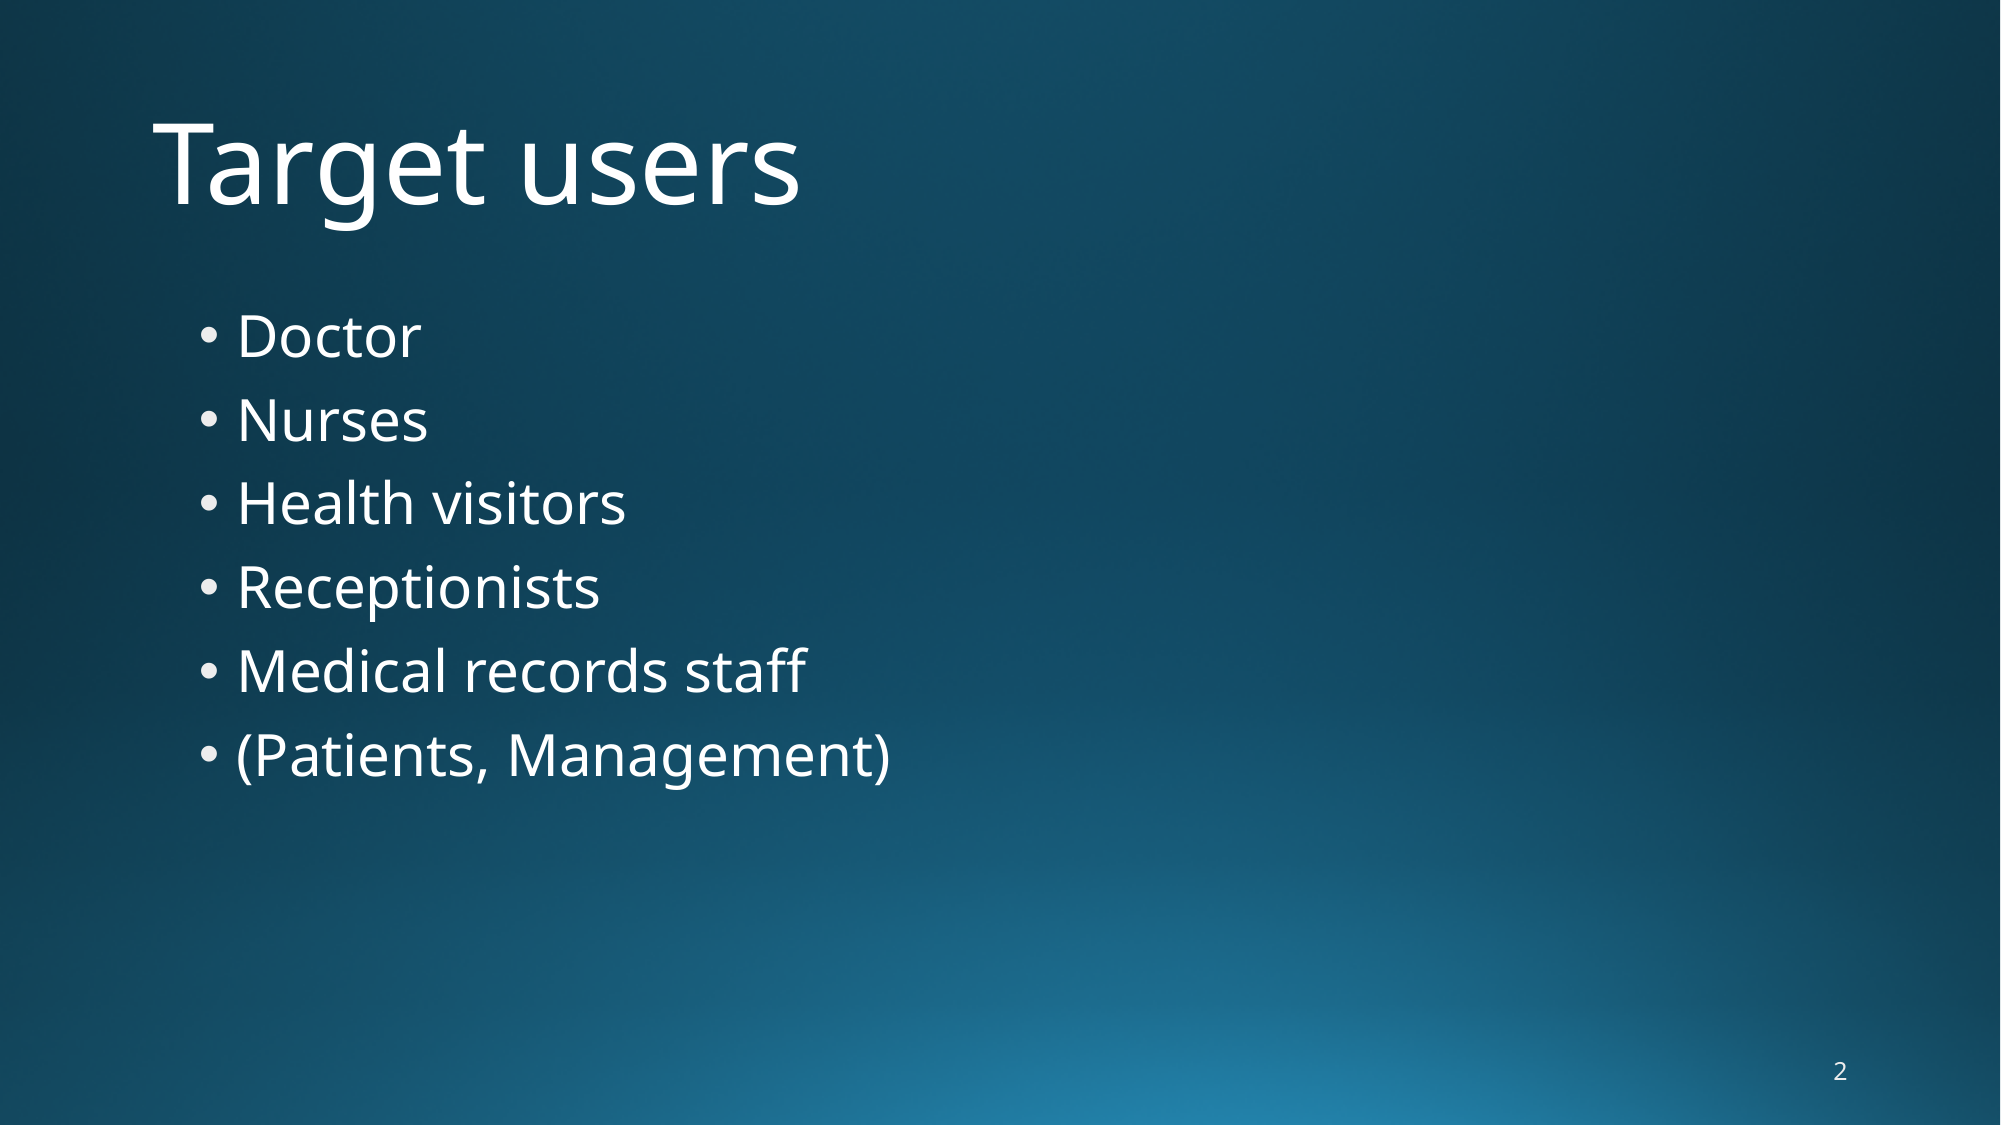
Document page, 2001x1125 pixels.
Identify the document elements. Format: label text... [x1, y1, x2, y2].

title Target users [137, 59, 1863, 278]
picture [0, 0, 2001, 1125]
list Doctor Nurses Health visitors Receptionists Medical records staff (Patients, Management) [183, 299, 1863, 1014]
slide_number 2 [1412, 1042, 1863, 1103]
